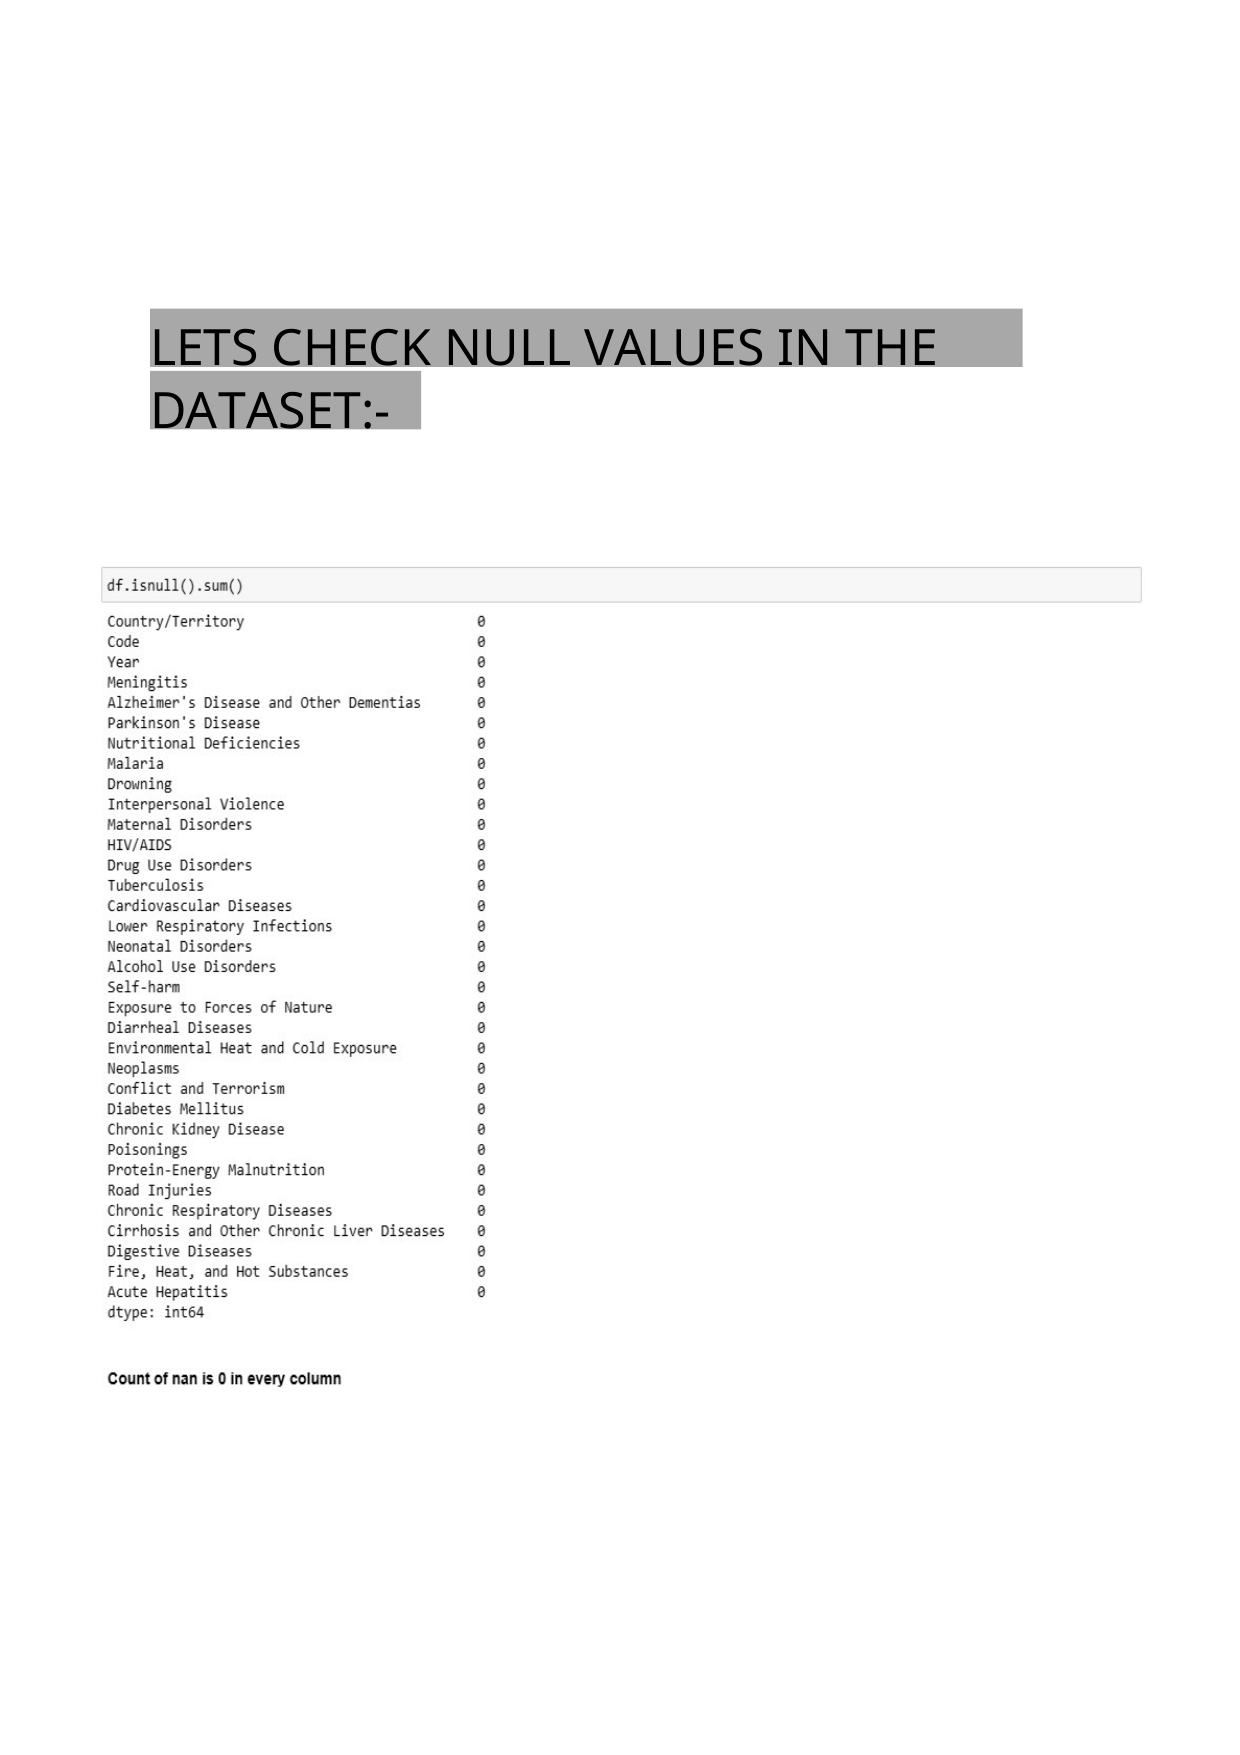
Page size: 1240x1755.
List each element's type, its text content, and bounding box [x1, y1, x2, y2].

text_box [150, 308, 1023, 313]
text_box [94, 555, 1145, 1388]
text_box LETS CHECK NULL VALUES IN THE DATASET:- [147, 313, 1025, 439]
